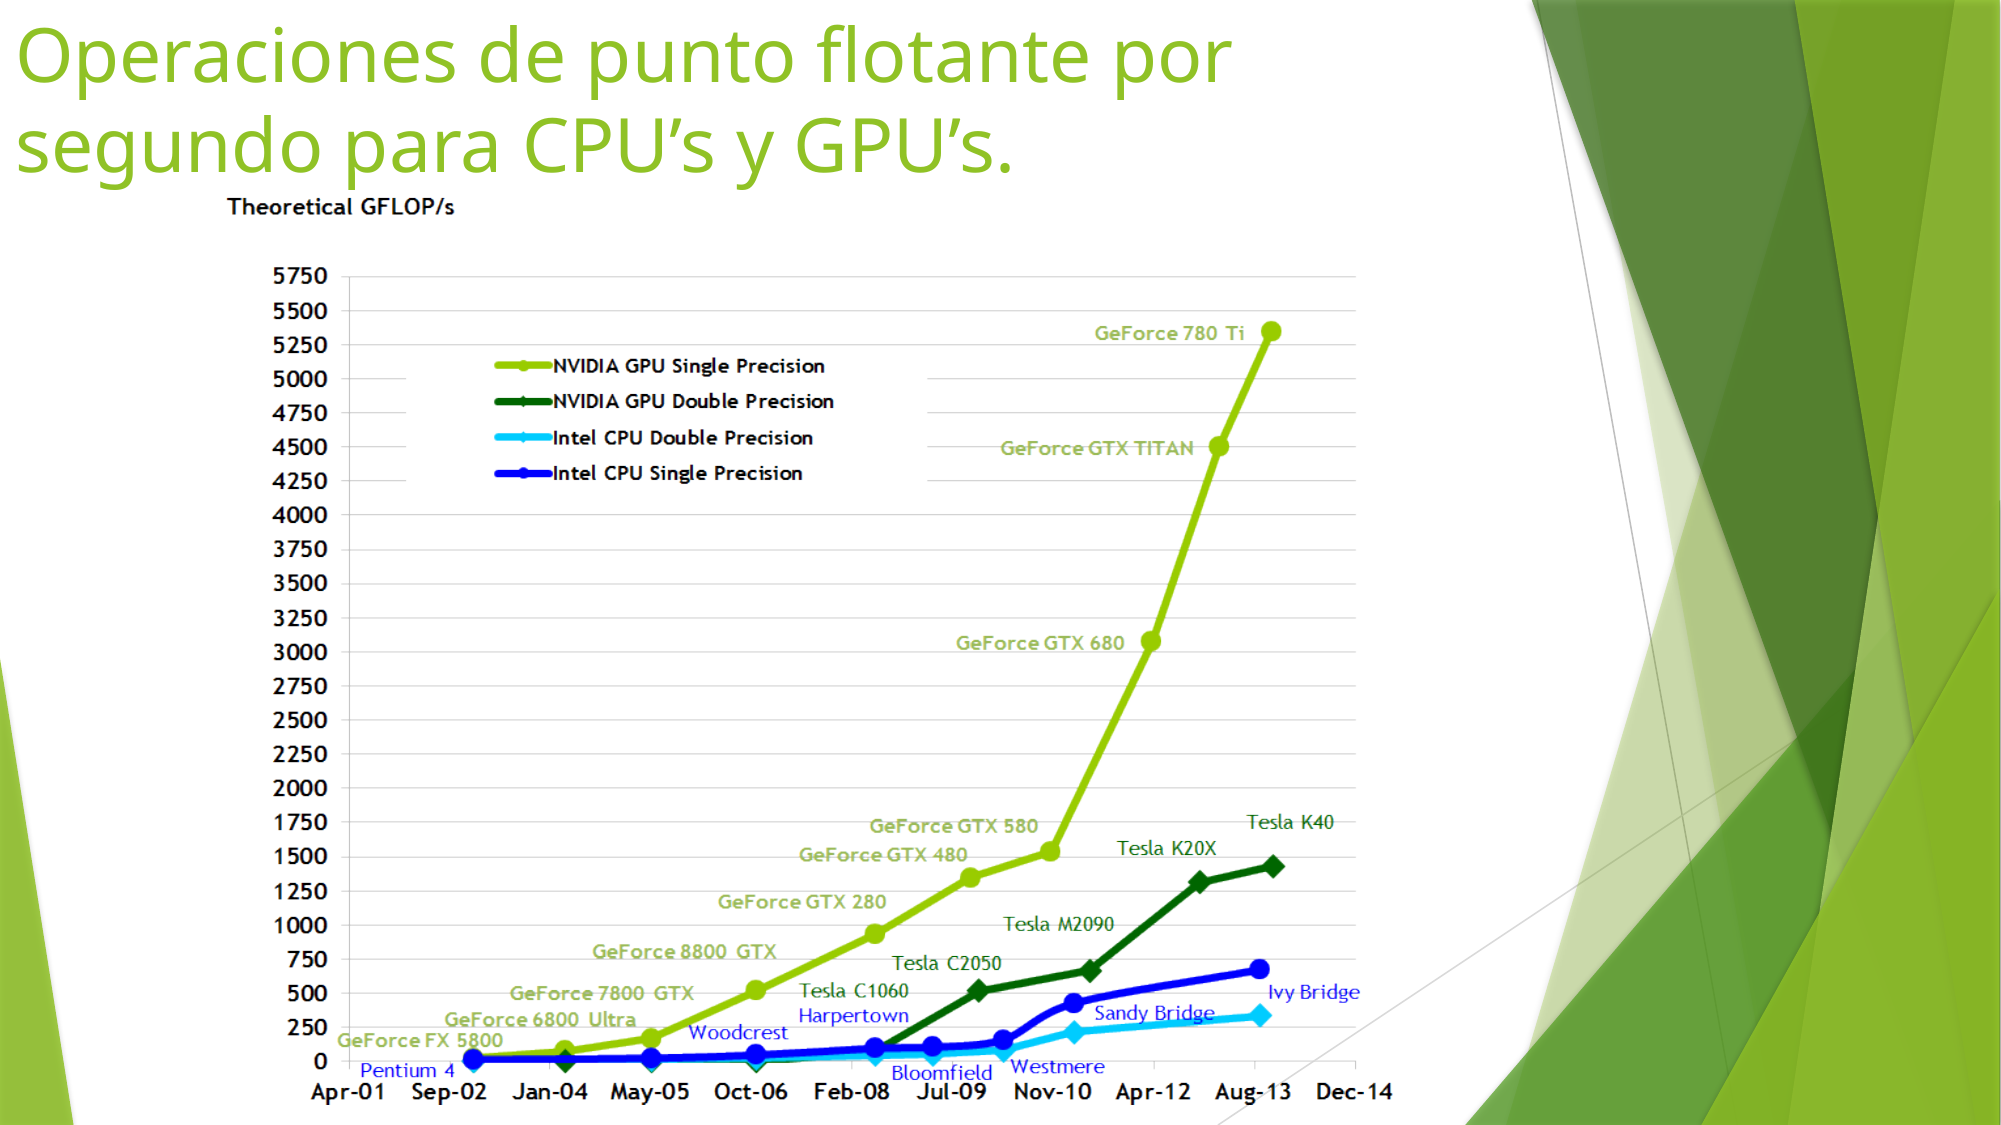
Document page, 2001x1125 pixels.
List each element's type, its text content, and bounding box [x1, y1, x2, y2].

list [222, 193, 1397, 1106]
title Operaciones de punto flotante por segundo para CPU’s y GPU’s. [0, 0, 1411, 217]
